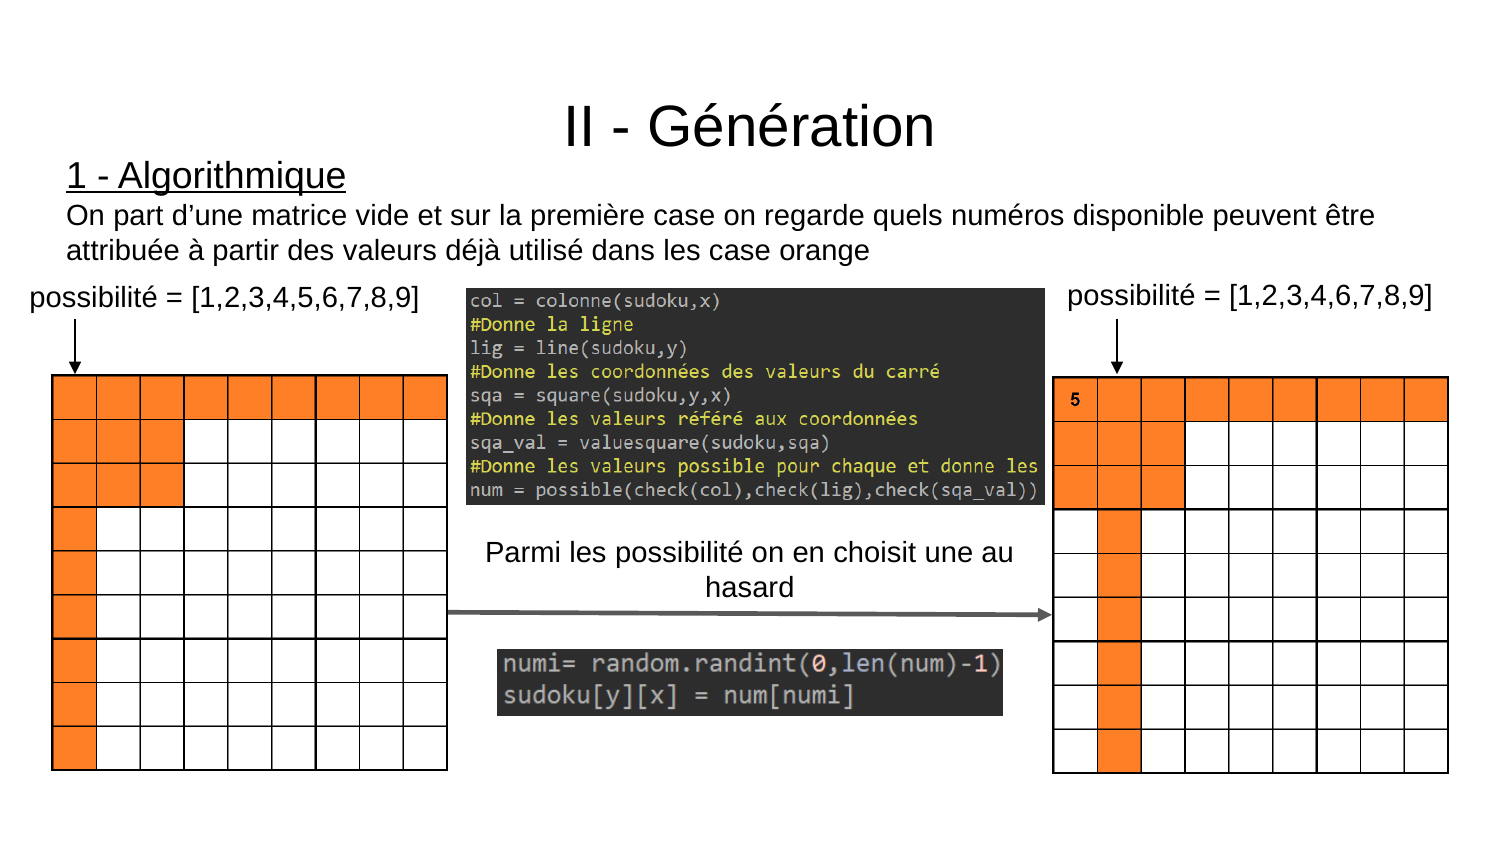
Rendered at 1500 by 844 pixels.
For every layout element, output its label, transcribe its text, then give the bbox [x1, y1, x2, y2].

picture [1051, 376, 1450, 774]
text_box possibilité = [1,2,3,4,6,7,8,9] [1052, 260, 1482, 317]
text_box Parmi les possibilité on en choisit une au hasard [454, 518, 1046, 610]
picture [50, 373, 449, 772]
text_box On part d’une matrice vide et sur la première case on regarde quels numéros disponible peuvent être attribuée à partir des valeurs déjà utilisé dans les case orange [51, 180, 1449, 275]
list 1 - Algorithmique [51, 129, 548, 180]
text_box possibilité = [1,2,3,4,5,6,7,8,9] [14, 263, 459, 319]
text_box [447, 612, 1053, 616]
picture [466, 288, 1045, 505]
title II - Génération [51, 72, 1449, 167]
picture [497, 648, 1003, 716]
